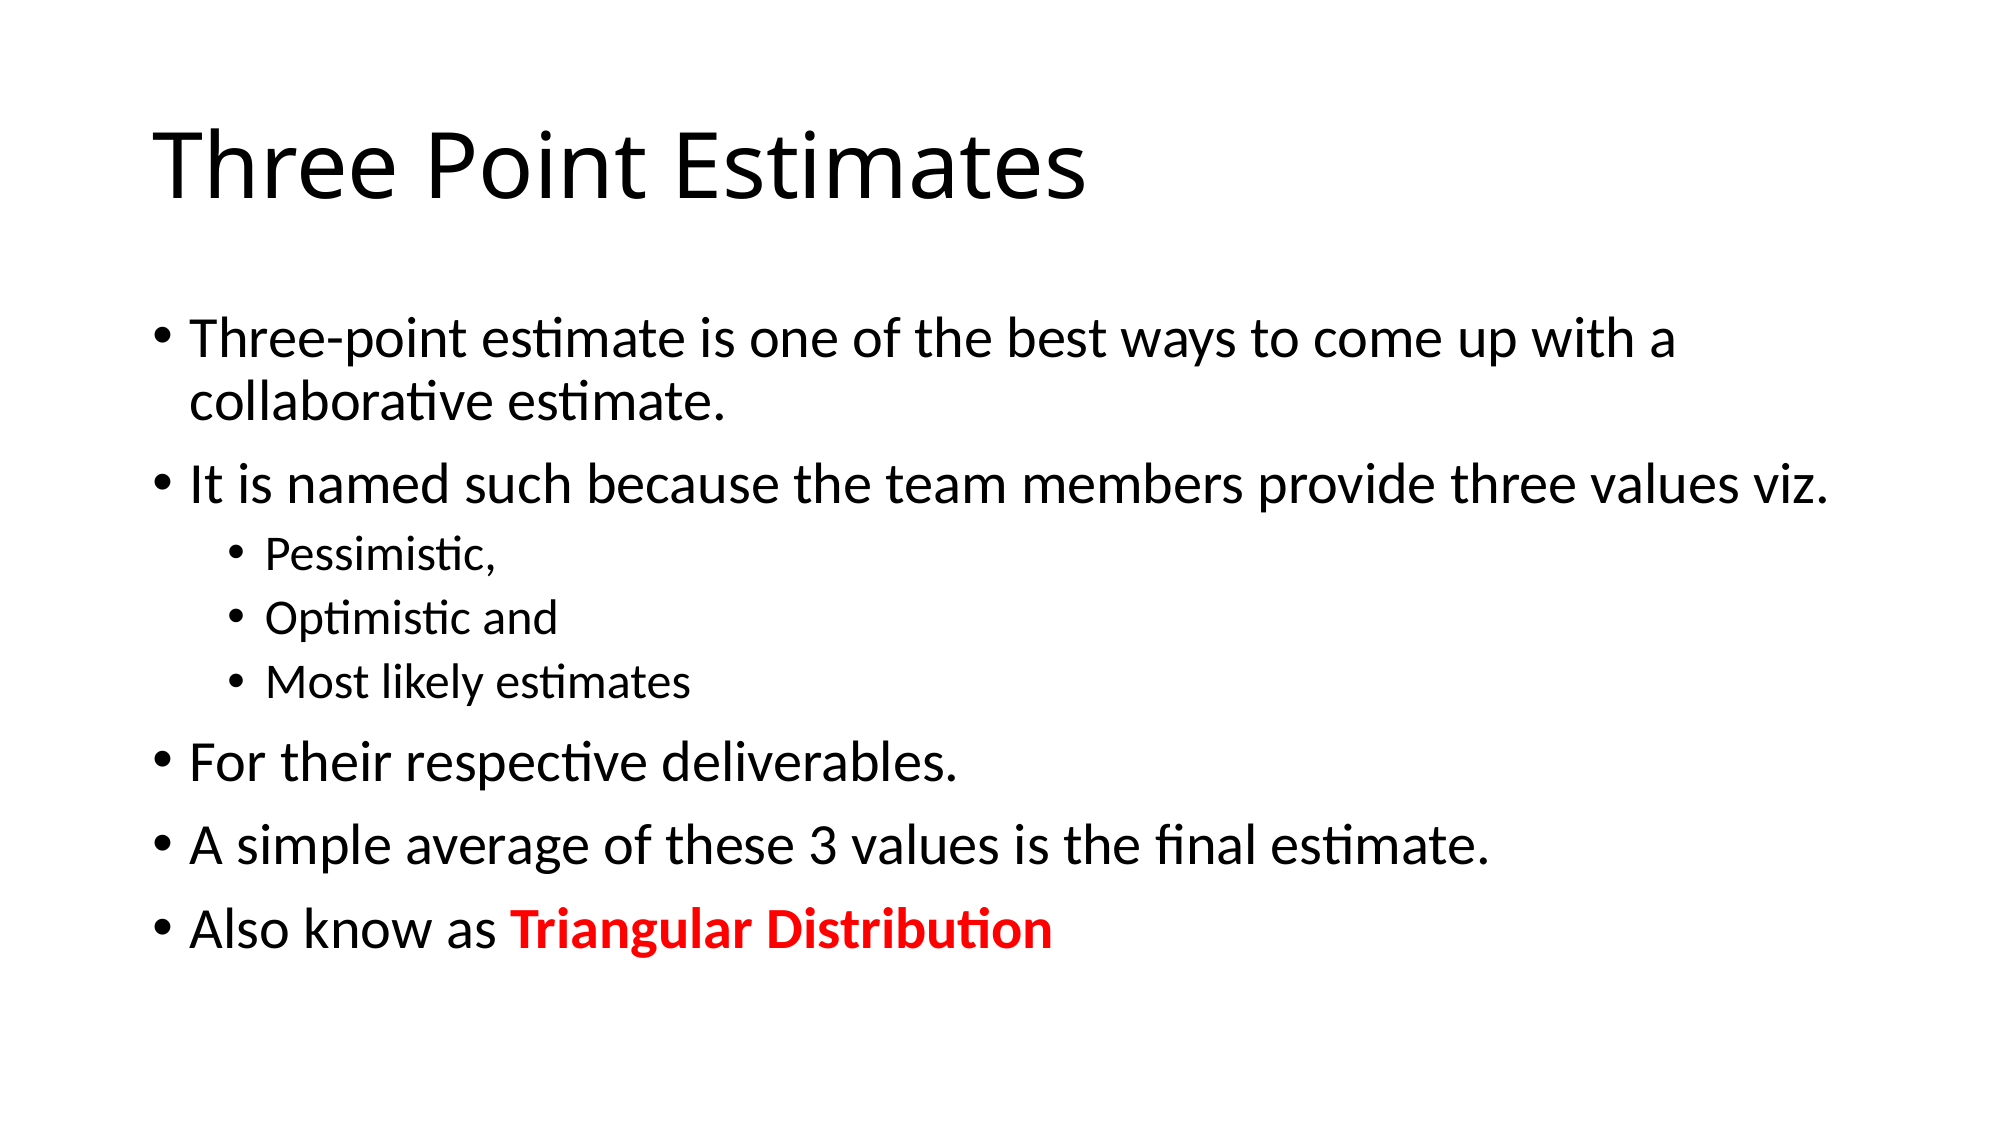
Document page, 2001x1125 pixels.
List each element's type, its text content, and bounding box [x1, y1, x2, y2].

list Three-point estimate is one of the best ways to come up with a collaborative estimate. It is named such because the team members provide three values viz. Pessimistic, Optimistic and Most likely estimates For their respective deliverables. A simple average of these 3 values is the final estimate. Also know as Triangular Distribution [137, 299, 1863, 1014]
title Three Point Estimates [137, 59, 1863, 278]
